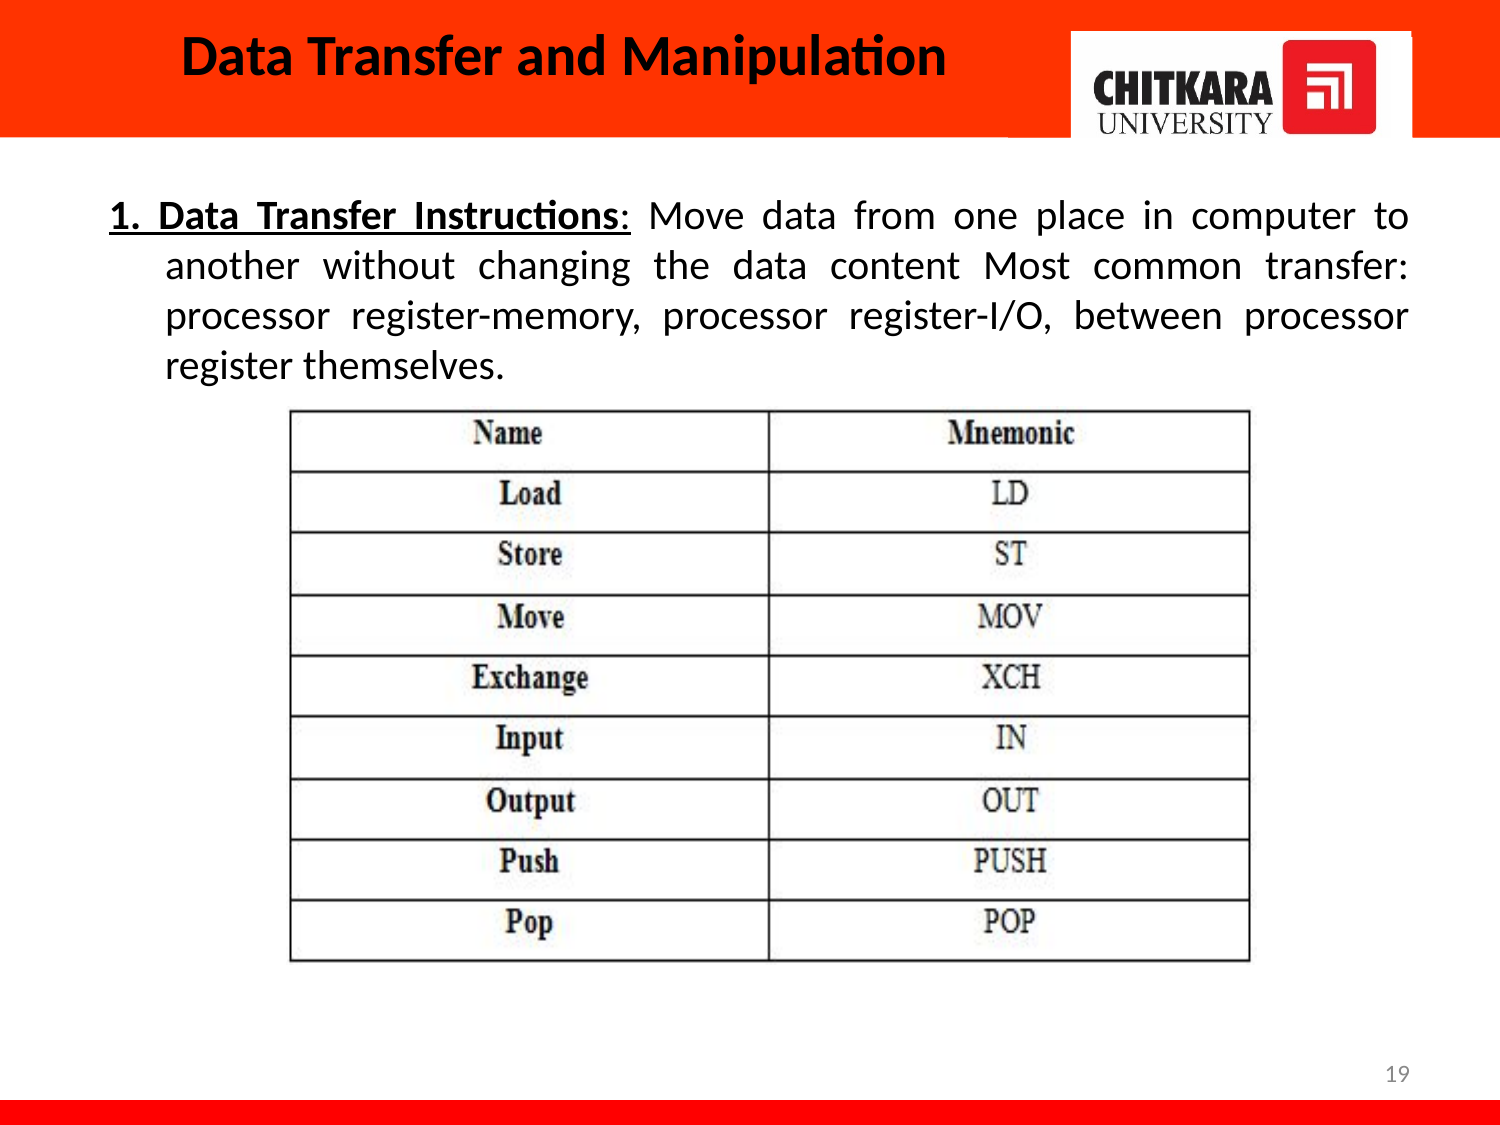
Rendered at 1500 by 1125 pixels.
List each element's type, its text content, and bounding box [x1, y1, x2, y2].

list 1. Data Transfer Instructions: Move data from one place in computer to another without changing the data content Most common transfer: processor register-memory, processor register-I/O, between processor register themselves. [75, 179, 1425, 1004]
picture [285, 405, 1258, 965]
slide_number 19 [1074, 1042, 1425, 1103]
title Data Transfer and Manipulation [0, 51, 1063, 133]
picture [1074, 37, 1391, 138]
